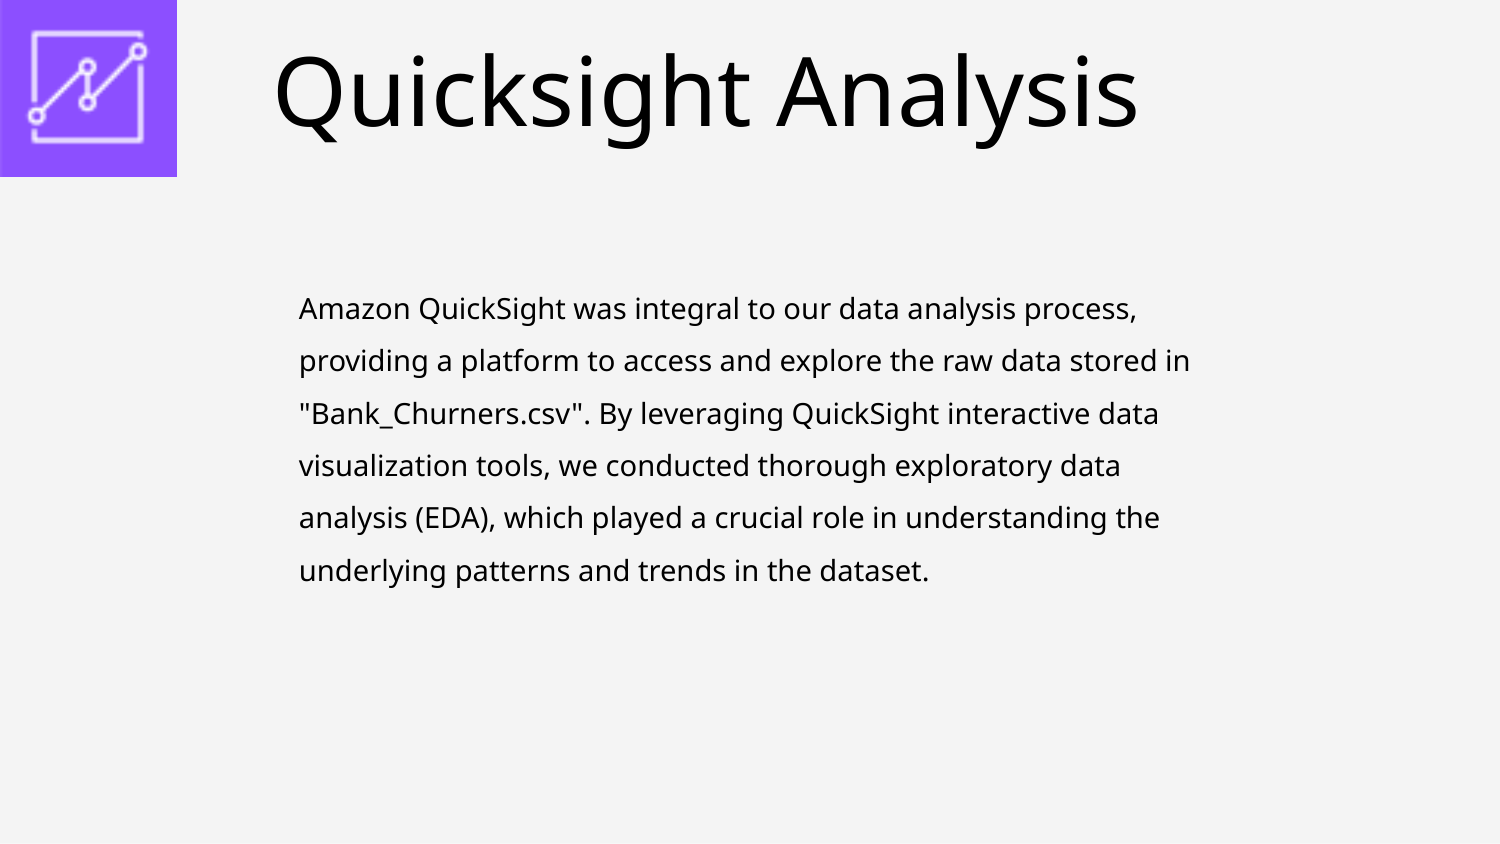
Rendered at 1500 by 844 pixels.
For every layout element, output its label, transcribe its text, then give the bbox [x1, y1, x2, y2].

text_box Amazon QuickSight was integral to our data analysis process, providing a platform to access and explore the raw data stored in "Bank_Churners.csv". By leveraging QuickSight interactive data visualization tools, we conducted thorough exploratory data analysis (EDA), which played a crucial role in understanding the underlying patterns and trends in the dataset. [283, 257, 1247, 657]
title Quicksight Analysis [270, 29, 1379, 172]
picture [0, 0, 177, 177]
